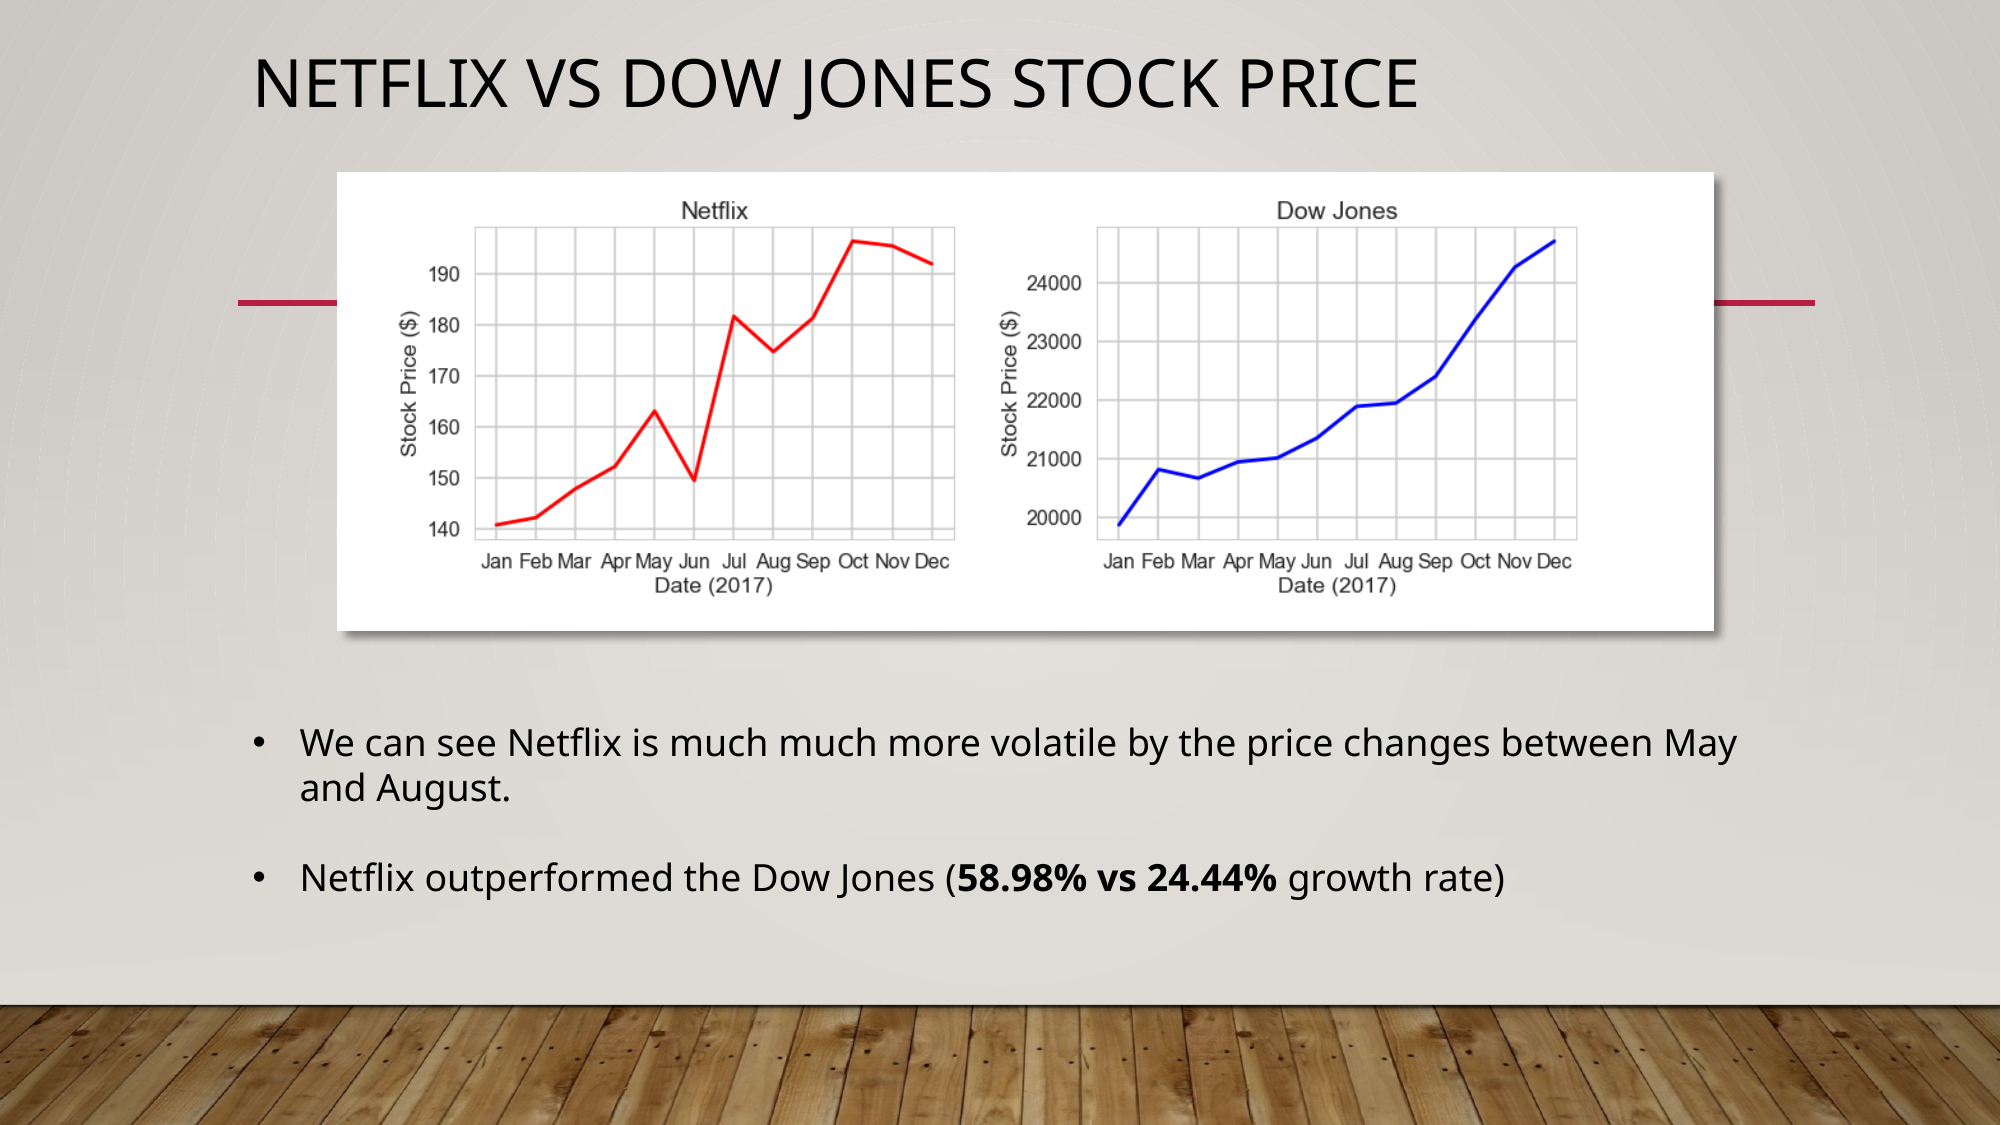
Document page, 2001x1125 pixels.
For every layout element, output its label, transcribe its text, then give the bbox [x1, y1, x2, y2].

picture [0, 1005, 2000, 1125]
text_box We can see Netflix is much much more volatile by the price changes between May and August. Netflix outperformed the Dow Jones (58.98% vs 24.44% growth rate) [237, 711, 1814, 997]
title Netflix vs Dow Jones Stock Price [237, 42, 1814, 173]
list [337, 171, 1715, 632]
